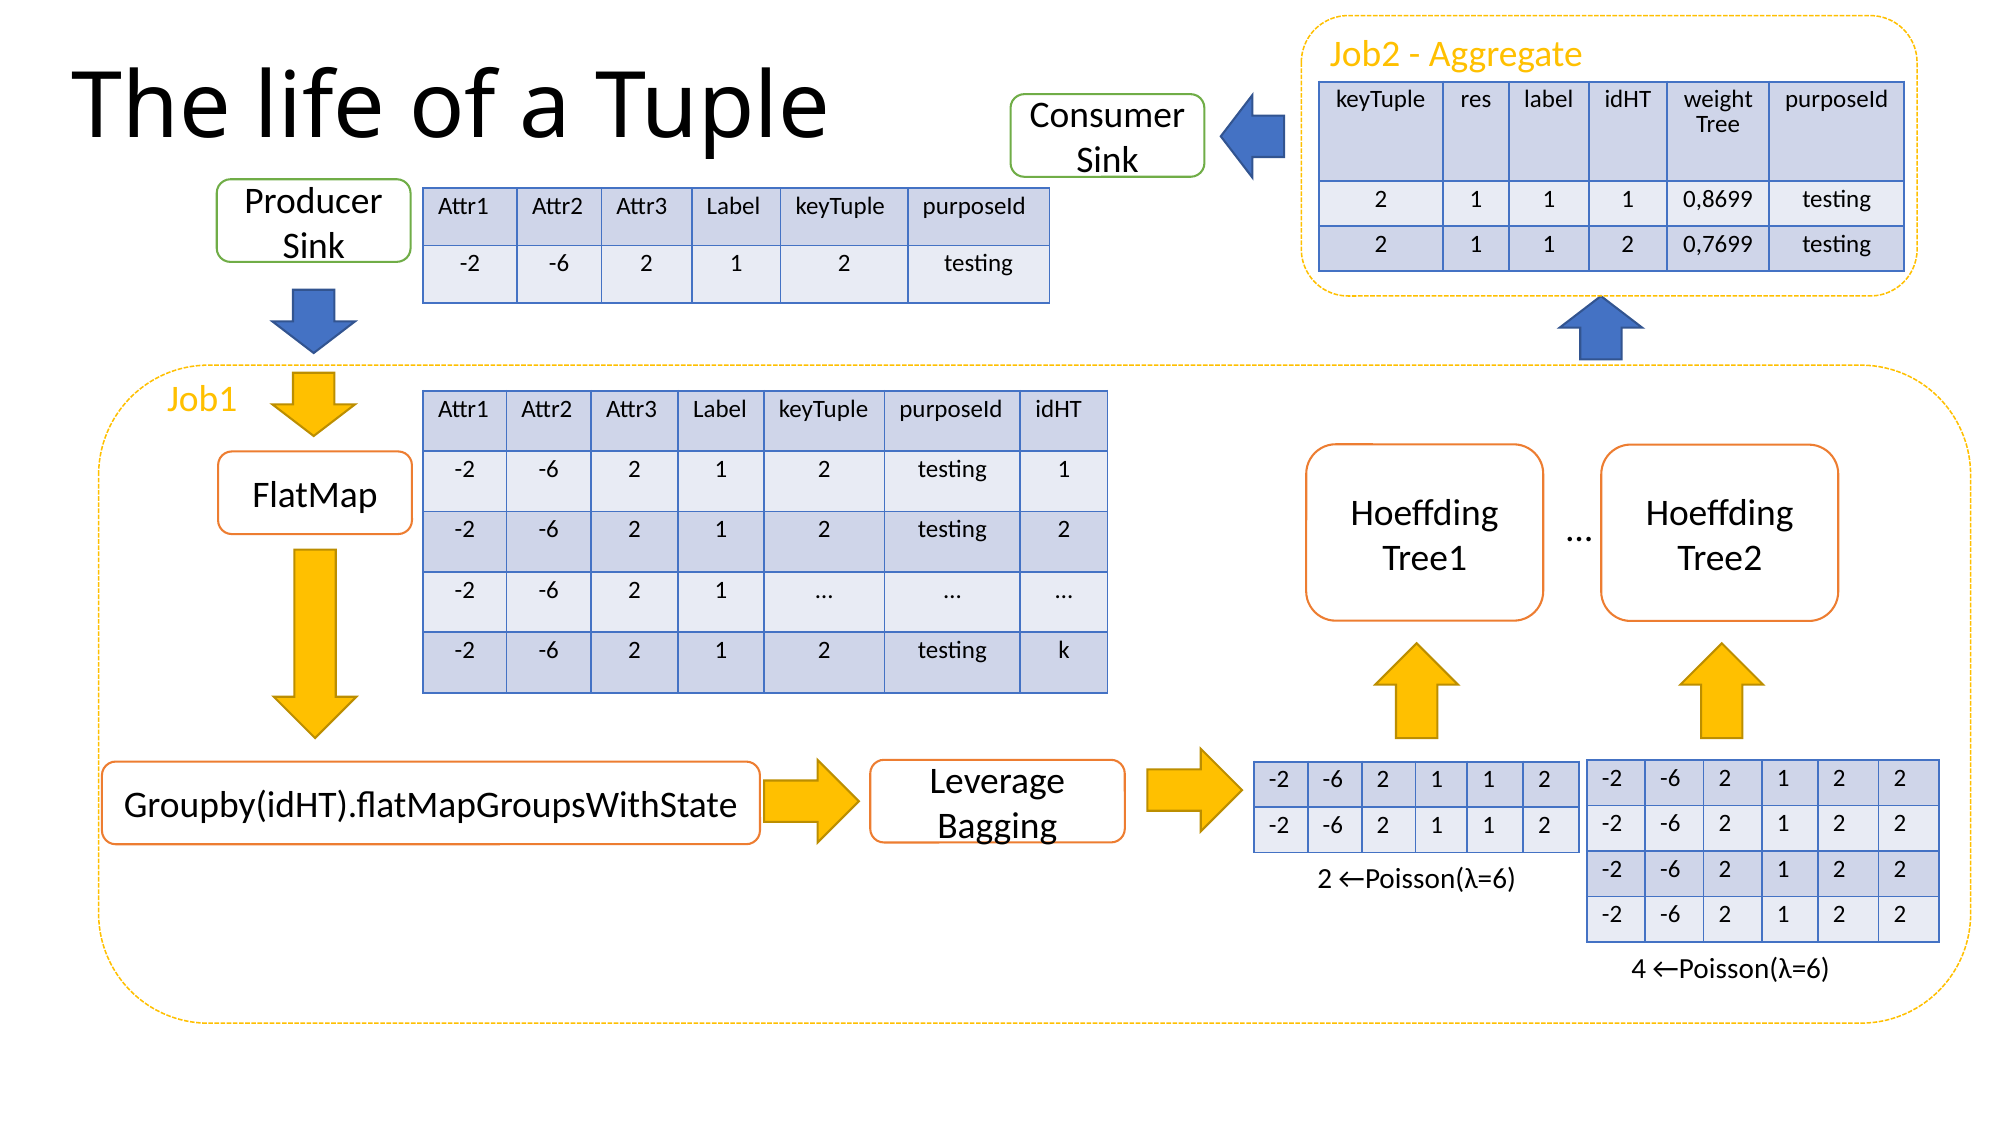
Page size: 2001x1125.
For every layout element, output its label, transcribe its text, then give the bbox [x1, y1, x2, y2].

table_cell testing [909, 246, 1049, 302]
table_cell 1 [1763, 897, 1817, 941]
text_box [1146, 746, 1244, 834]
table_header 1 [1416, 763, 1466, 806]
table_cell 2 [592, 512, 677, 571]
table_cell -2 [424, 633, 506, 692]
table_cell testing [885, 512, 1019, 571]
text_box 4 ←Poisson(λ=6) [1616, 942, 1845, 992]
table_cell 2 [781, 246, 907, 302]
table_header 2 [1704, 761, 1761, 805]
text_box Hoeffding Tree1 [1305, 557, 1545, 622]
table_cell 2 [1879, 897, 1938, 941]
table_cell 1 [1444, 182, 1508, 225]
table_header Attr3 [592, 392, 677, 450]
table_cell testing [885, 452, 1019, 511]
table_cell … [1021, 573, 1107, 631]
table_cell 1 [1021, 452, 1107, 511]
text_box [1677, 641, 1766, 740]
text_box Hoeffding Tree2 [1600, 443, 1840, 496]
table_header 1 [1468, 763, 1522, 806]
table_cell 2 [1524, 808, 1578, 852]
table_cell -6 [507, 633, 590, 692]
text_box Groupby(idHT).flatMapGroupsWithState [100, 760, 762, 846]
table_cell 1 [1416, 808, 1466, 852]
text_box [98, 365, 1971, 1024]
table_header 1 [1763, 761, 1817, 805]
table_cell 1 [1468, 808, 1522, 852]
table_header idHT [1590, 83, 1666, 180]
table_cell -2 [424, 452, 506, 511]
table_cell 2 [1320, 227, 1442, 270]
table_cell 2 [1879, 806, 1938, 850]
table_cell 0,7699 [1668, 227, 1768, 270]
text_box [1219, 91, 1286, 181]
table_cell 2 [1021, 512, 1107, 571]
table_cell -2 [1588, 852, 1644, 896]
table_header 2 [1524, 763, 1578, 806]
table_cell 2 [1819, 897, 1878, 941]
table_cell 2 [1590, 227, 1666, 270]
table_cell -2 [1588, 806, 1644, 850]
table_header res [1444, 83, 1508, 180]
table_header Attr2 [518, 189, 601, 245]
table_cell -6 [1646, 897, 1703, 941]
table_header -2 [1588, 761, 1644, 805]
table_header Attr3 [602, 189, 691, 245]
table_cell 1 [679, 512, 763, 571]
table_header Label [693, 189, 780, 245]
table_cell -2 [424, 512, 506, 571]
table_cell … [765, 573, 884, 631]
table_header keyTuple [1320, 83, 1442, 180]
table_header Attr1 [424, 392, 506, 450]
table_cell … [885, 573, 1019, 631]
table_header purposeId [1770, 83, 1903, 180]
table_header 2 [1363, 763, 1415, 806]
table_header -6 [1309, 763, 1361, 806]
table_cell 1 [693, 246, 780, 302]
table_cell 0,8699 [1668, 182, 1768, 225]
table_header Attr2 [507, 392, 590, 450]
text_box [763, 757, 861, 846]
table_cell 1 [1444, 227, 1508, 270]
text_box Hoeffding Tree1 [1305, 443, 1545, 496]
table_header label [1510, 83, 1588, 180]
text_box Hoeffding Tree2 [1600, 557, 1840, 622]
table_cell 2 [592, 633, 677, 692]
table_header keyTuple [765, 392, 884, 450]
table_header -2 [1255, 763, 1307, 806]
table_header Label [679, 392, 763, 450]
text_box FlatMap [217, 450, 414, 536]
text_box [269, 371, 359, 438]
text_box [1301, 15, 1918, 296]
table_header 2 [1879, 761, 1938, 805]
table_header weightTree [1668, 83, 1768, 180]
table_header -6 [1646, 761, 1703, 805]
text_box [1556, 296, 1646, 361]
table_header 2 [1819, 761, 1878, 805]
table_cell 2 [765, 633, 884, 692]
table_cell -6 [1646, 806, 1703, 850]
table_cell -2 [424, 573, 506, 631]
text_box [1372, 641, 1461, 740]
table_cell -6 [1646, 852, 1703, 896]
table_cell -2 [1255, 808, 1307, 852]
table_header keyTuple [781, 189, 907, 245]
table_header purposeId [909, 189, 1049, 245]
text_box 2 ←Poisson(λ=6) [1302, 852, 1531, 903]
table_cell 2 [1704, 897, 1761, 941]
table_cell 1 [1763, 852, 1817, 896]
table_cell 2 [1363, 808, 1415, 852]
text_box The life of a Tuple [56, 37, 1012, 180]
text_box Producer Sink [215, 178, 412, 263]
table_cell 1 [1590, 182, 1666, 225]
text_box Job1 [152, 367, 273, 427]
table_cell 1 [679, 452, 763, 511]
table_cell testing [1770, 227, 1903, 270]
table_cell 1 [1510, 227, 1588, 270]
text_box Leverage Bagging [869, 758, 1126, 844]
table_cell 1 [679, 633, 763, 692]
table_cell 2 [765, 452, 884, 511]
text_box … [1079, 496, 2000, 557]
table_header Attr1 [424, 189, 516, 245]
table_cell -2 [424, 246, 516, 302]
table_cell 2 [1320, 182, 1442, 225]
table_cell 2 [592, 452, 677, 511]
table_cell 2 [1704, 852, 1761, 896]
table_cell 2 [1879, 852, 1938, 896]
table_cell 2 [602, 246, 691, 302]
table_cell -6 [1309, 808, 1361, 852]
table_cell -6 [507, 452, 590, 511]
table_cell 1 [1510, 182, 1588, 225]
text_box Job2 - Aggregate [1315, 21, 1632, 82]
table_cell 2 [1819, 852, 1878, 896]
table_header idHT [1021, 392, 1107, 450]
table_cell 1 [1763, 806, 1817, 850]
text_box Consumer Sink [1009, 93, 1206, 178]
table_cell k [1021, 633, 1107, 692]
table_cell 2 [1704, 806, 1761, 850]
table_cell -6 [507, 512, 590, 571]
table_header purposeId [885, 392, 1019, 450]
table_cell -2 [1588, 897, 1644, 941]
table_cell testing [885, 633, 1019, 692]
table_cell testing [1770, 182, 1903, 225]
table_cell -6 [507, 573, 590, 631]
text_box [269, 288, 359, 355]
table_cell 2 [592, 573, 677, 631]
table_cell 2 [1819, 806, 1878, 850]
table_cell -6 [518, 246, 601, 302]
text_box [271, 548, 359, 740]
table_cell 2 [765, 512, 884, 571]
table_cell 1 [679, 573, 763, 631]
